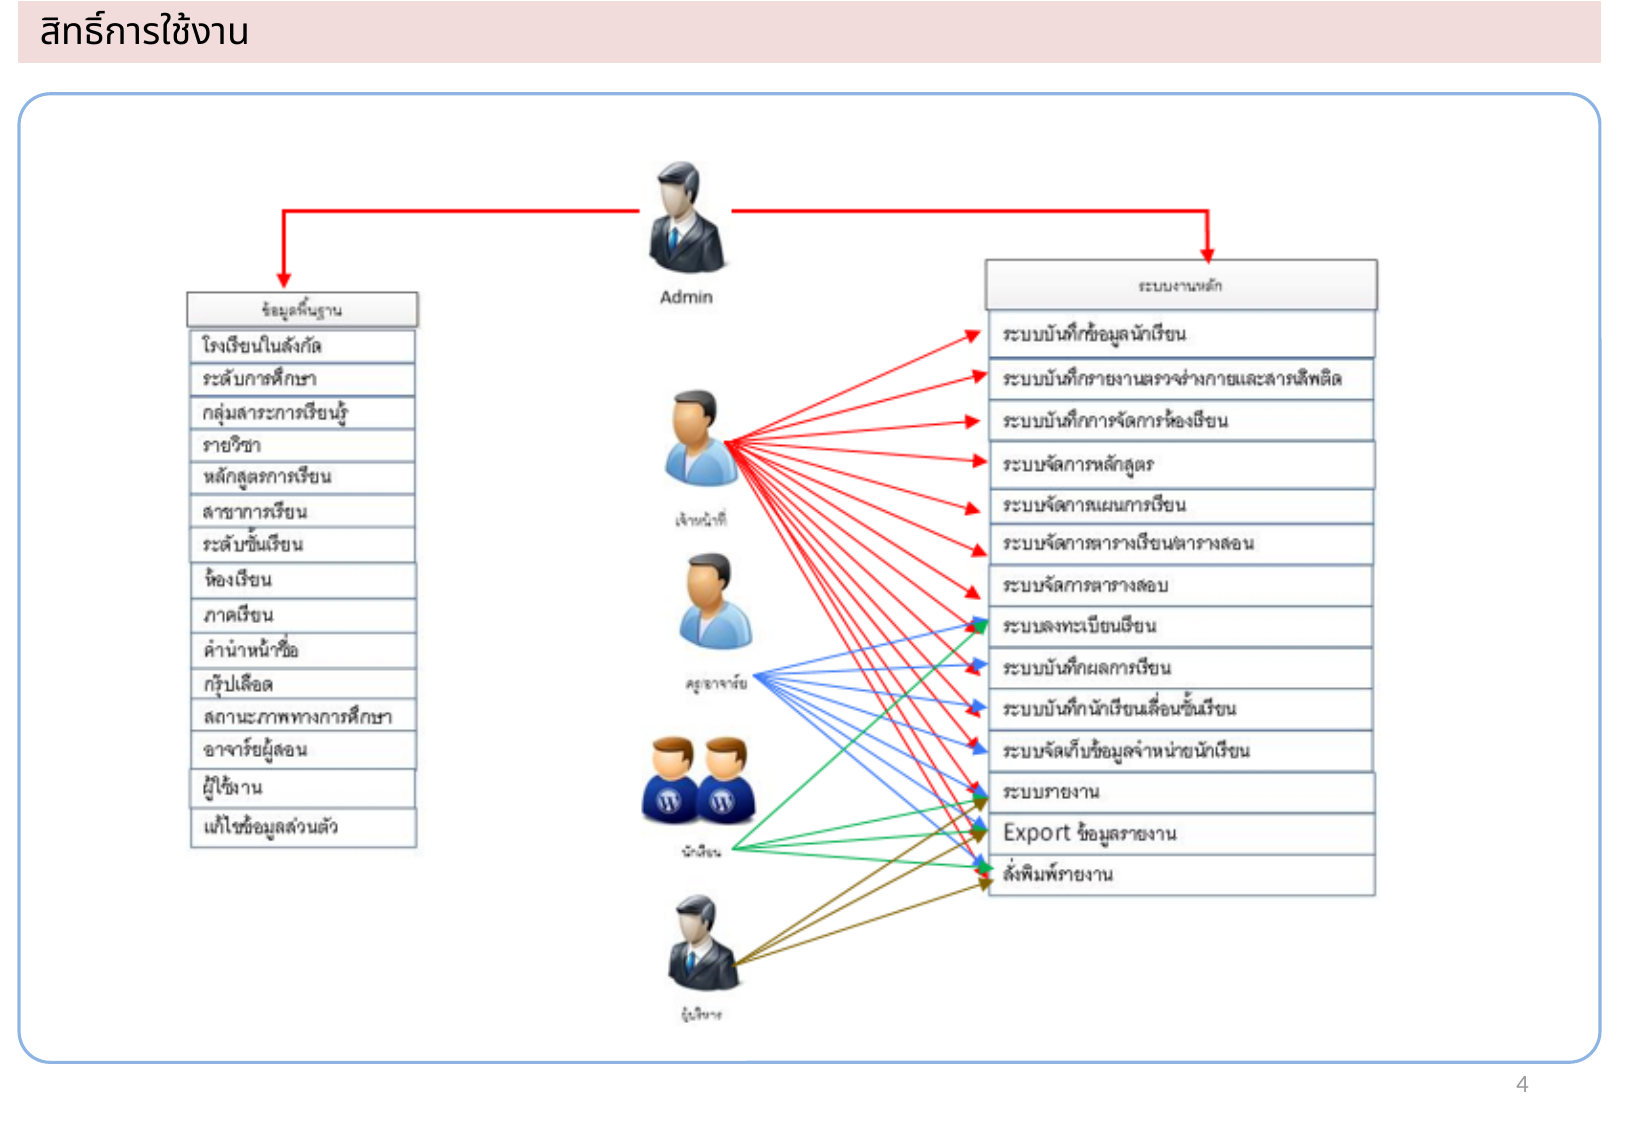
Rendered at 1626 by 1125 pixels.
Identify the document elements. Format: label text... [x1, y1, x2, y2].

picture [137, 112, 1438, 1044]
text_box [16, 91, 1603, 1065]
text_box [17, 0, 1602, 64]
slide_number 4 [1164, 1065, 1544, 1113]
text_box สิทธิ์การใช้งาน [24, 0, 525, 60]
